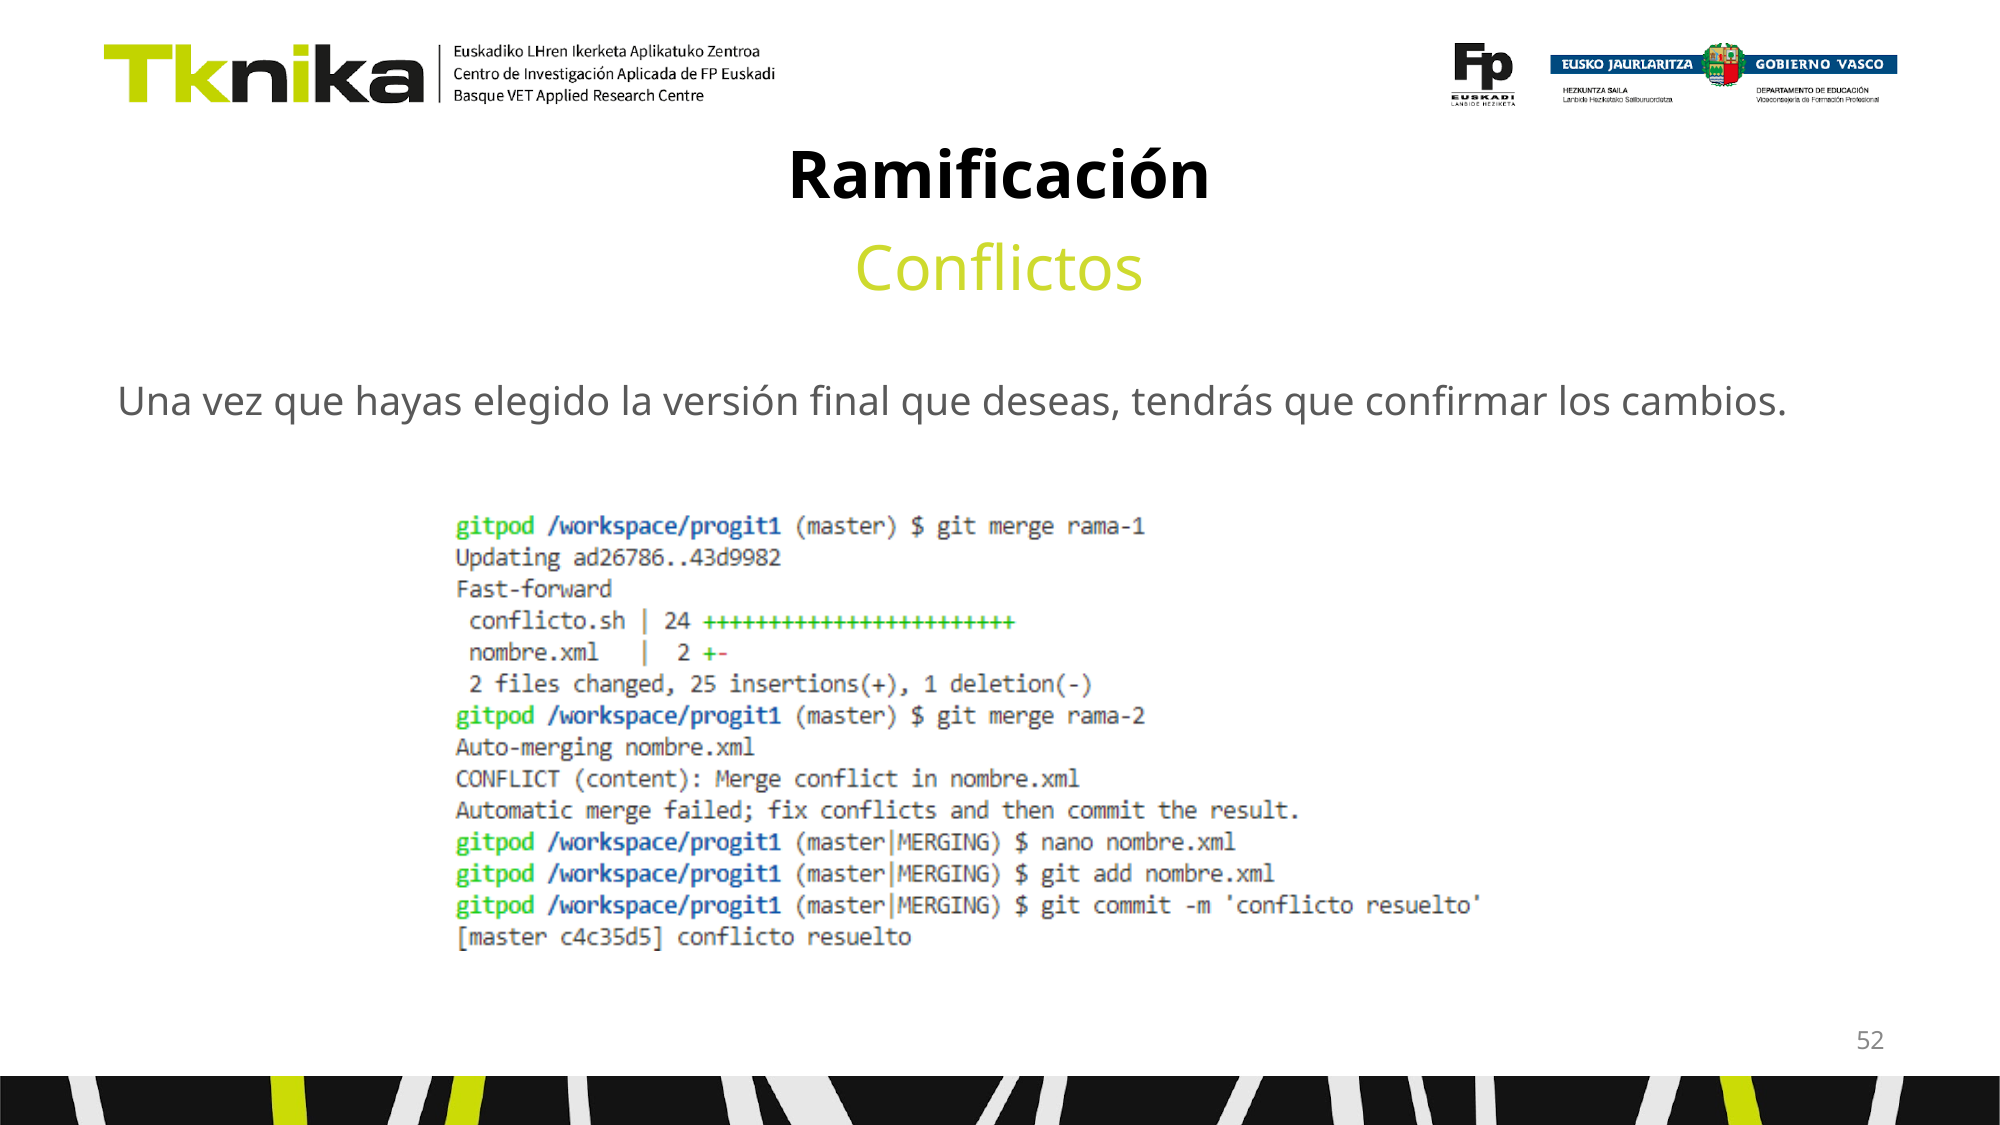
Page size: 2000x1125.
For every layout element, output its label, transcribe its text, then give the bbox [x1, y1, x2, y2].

picture [0, 1076, 2000, 1125]
picture [102, 42, 1898, 106]
slide_number ‹#› [1433, 1011, 1900, 1072]
title Ramificación [99, 125, 1900, 220]
list Una vez que hayas elegido la versión final que deseas, tendrás que confirmar los cambios. [102, 361, 1886, 988]
list Conflictos [102, 219, 1898, 291]
picture [443, 513, 1496, 951]
